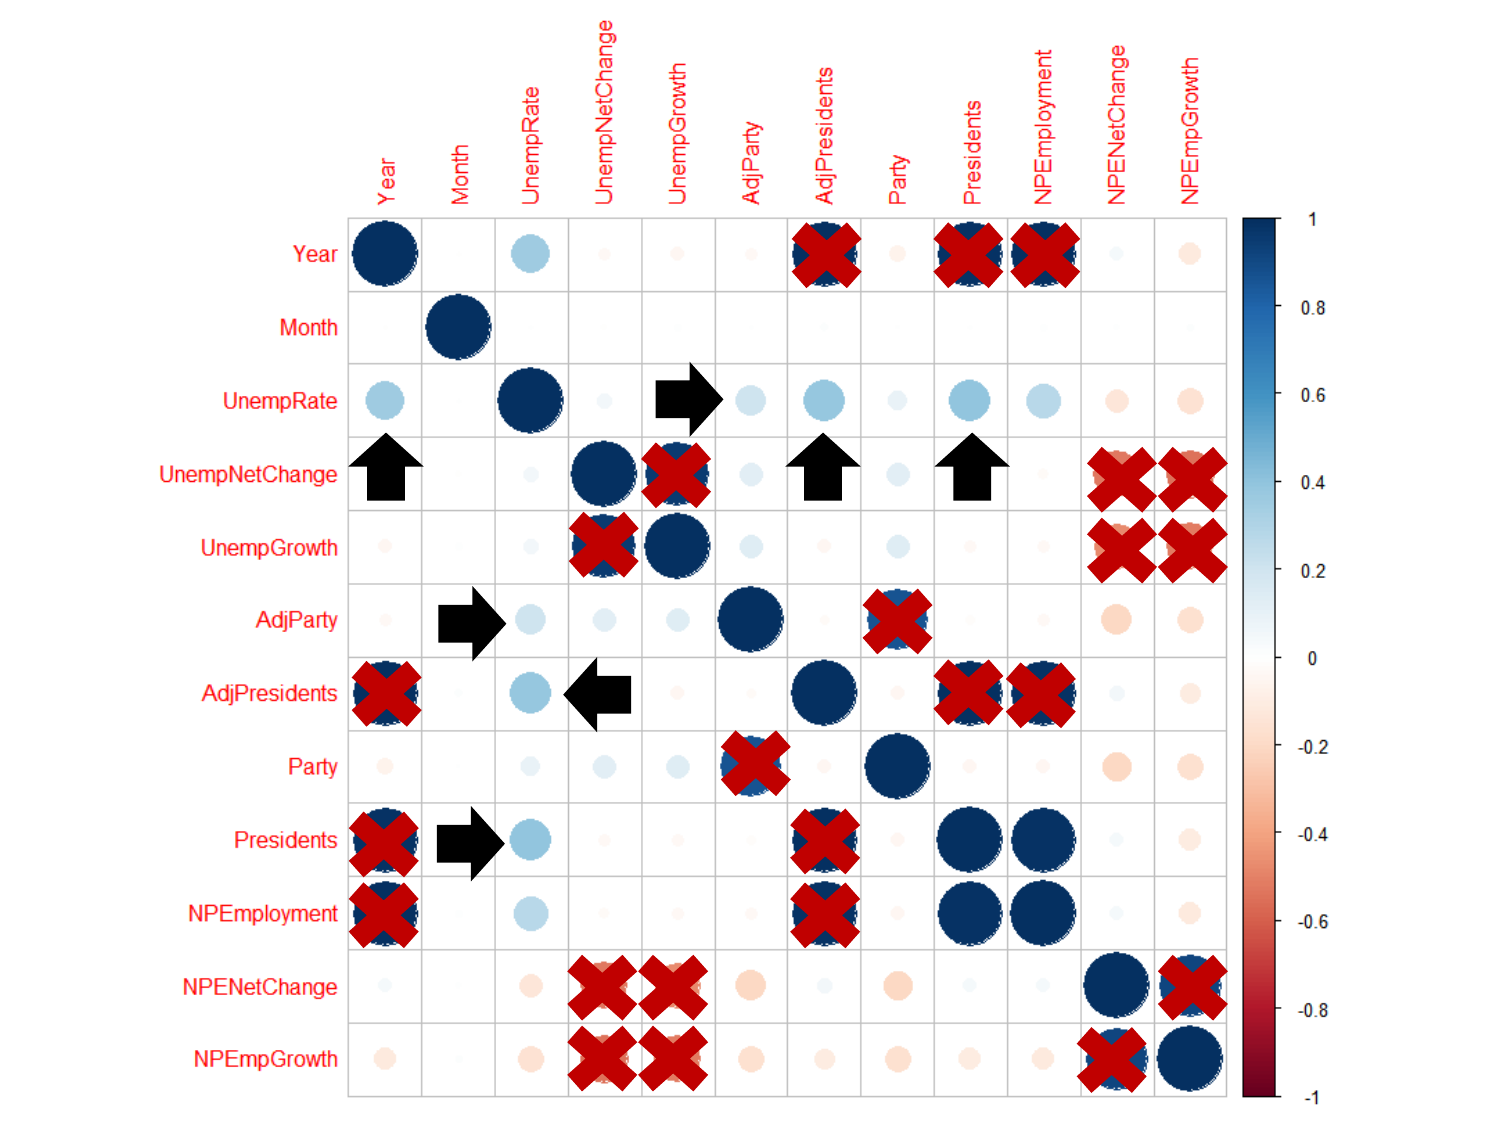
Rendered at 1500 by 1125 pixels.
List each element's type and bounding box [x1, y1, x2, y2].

picture [140, 0, 1360, 1125]
